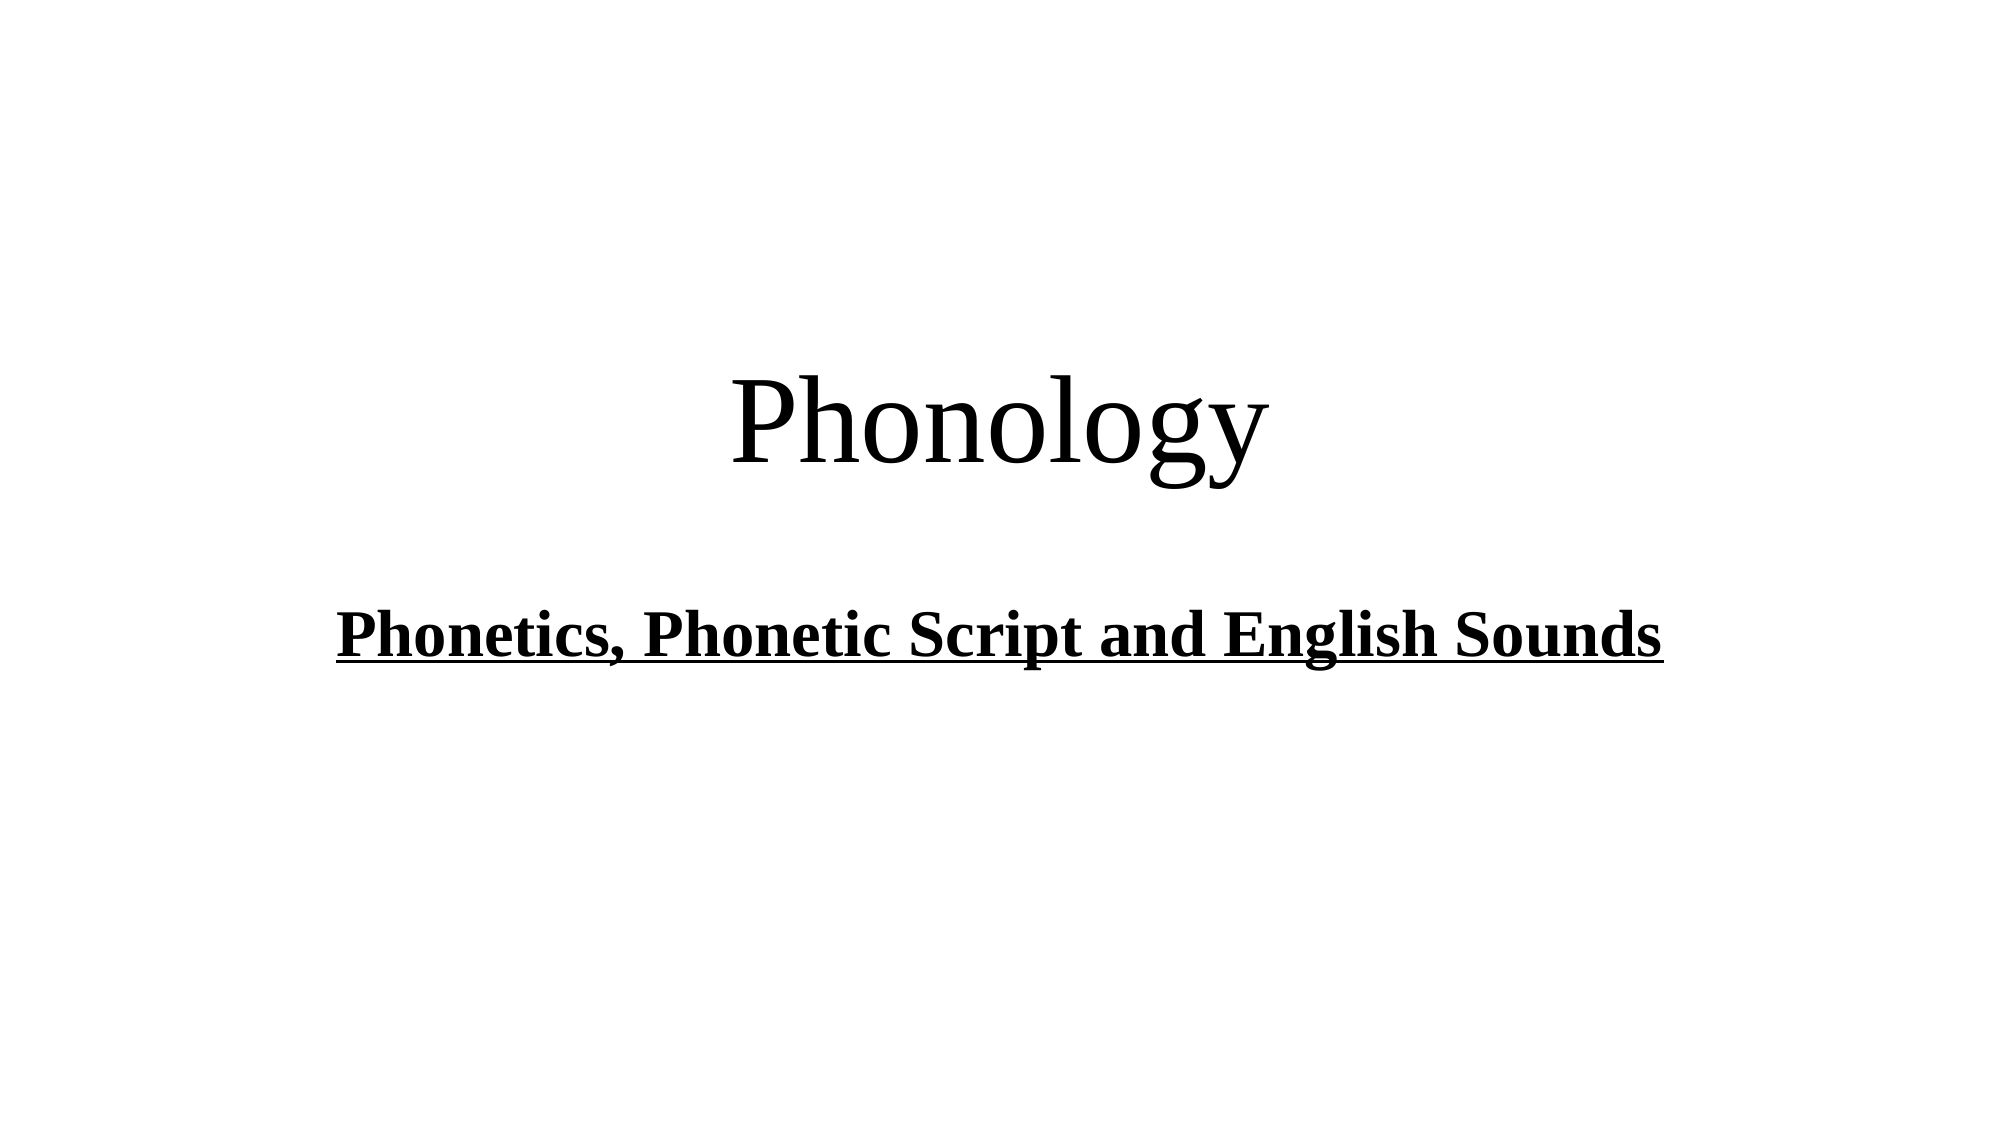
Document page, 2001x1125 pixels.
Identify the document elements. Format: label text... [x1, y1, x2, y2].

subtitle Phonetics, Phonetic Script and English Sounds [249, 590, 1750, 766]
title Phonology [249, 264, 1750, 497]
